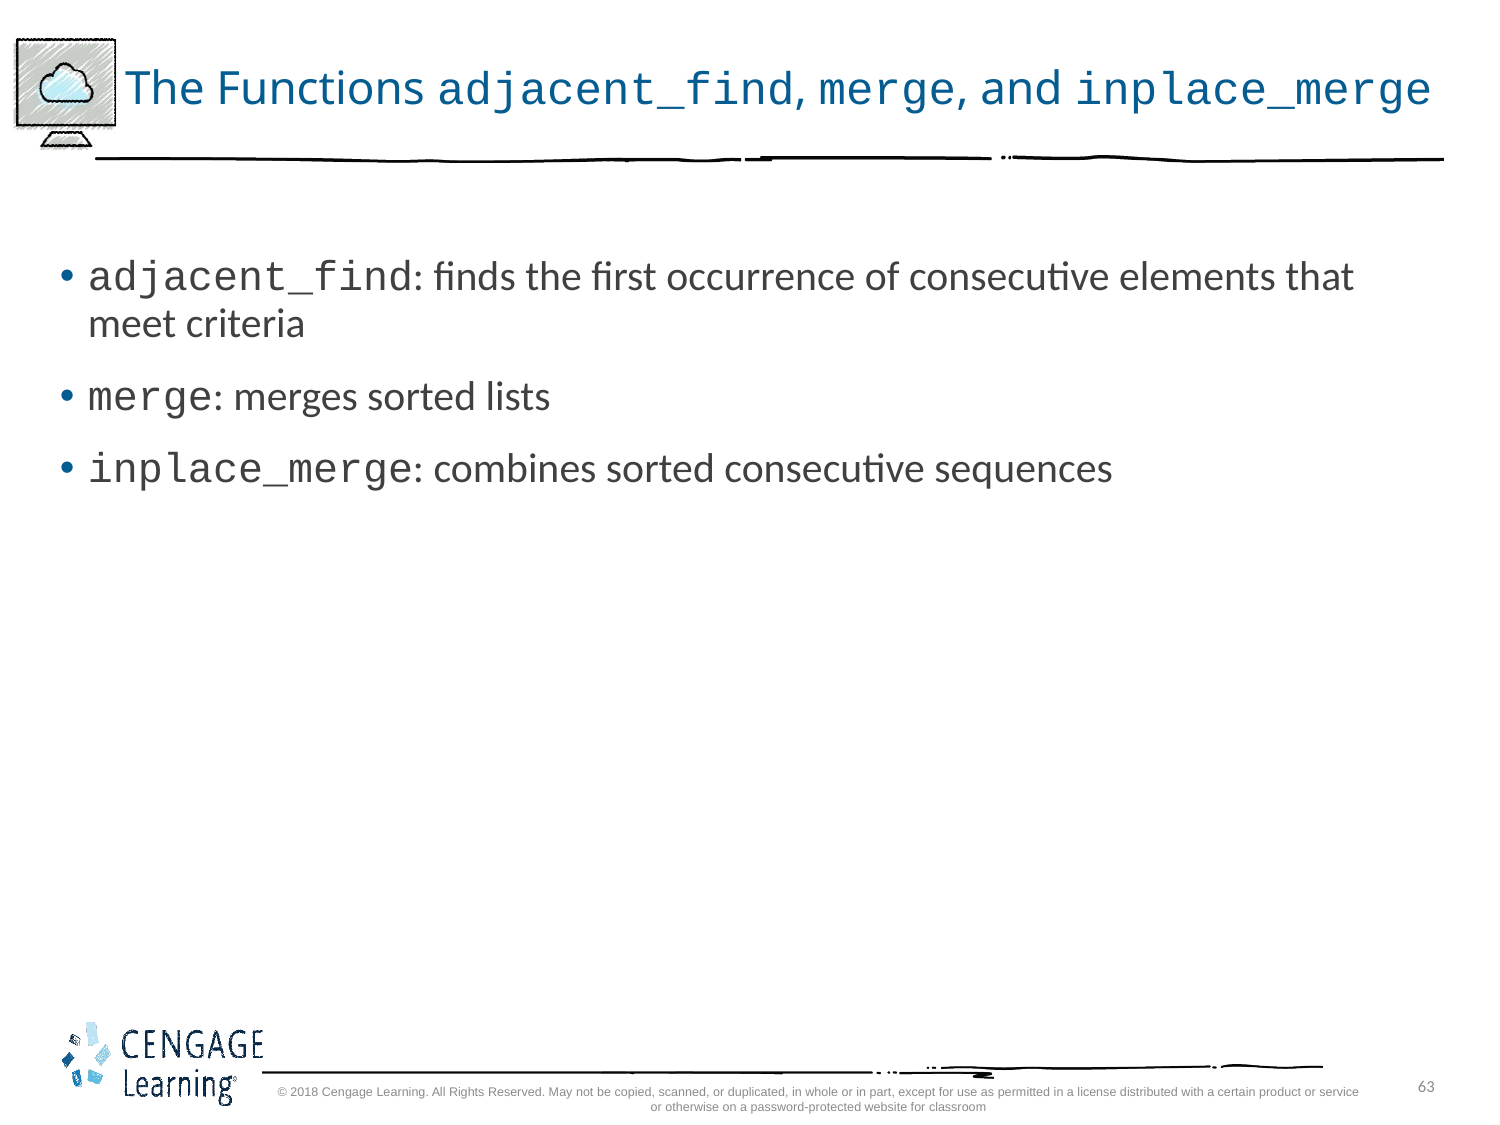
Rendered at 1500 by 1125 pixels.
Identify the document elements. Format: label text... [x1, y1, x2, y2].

picture [62, 1022, 1323, 1106]
picture [95, 155, 1444, 163]
title The Functions adjacent_find, merge, and inplace_merge [125, 67, 1442, 115]
footer © 2018 Cengage Learning. All Rights Reserved. May not be copied, scanned, or duplicated, in whole or in part, except for use as permitted in a license distributed with a certain product or service or otherwise on a password-protected website for classroom [262, 1079, 1375, 1120]
list adjacent_find: finds the first occurrence of consecutive elements that meet criteria merge: merges sorted lists inplace_merge: combines sorted consecutive sequences [59, 252, 1441, 485]
picture [13, 36, 117, 151]
